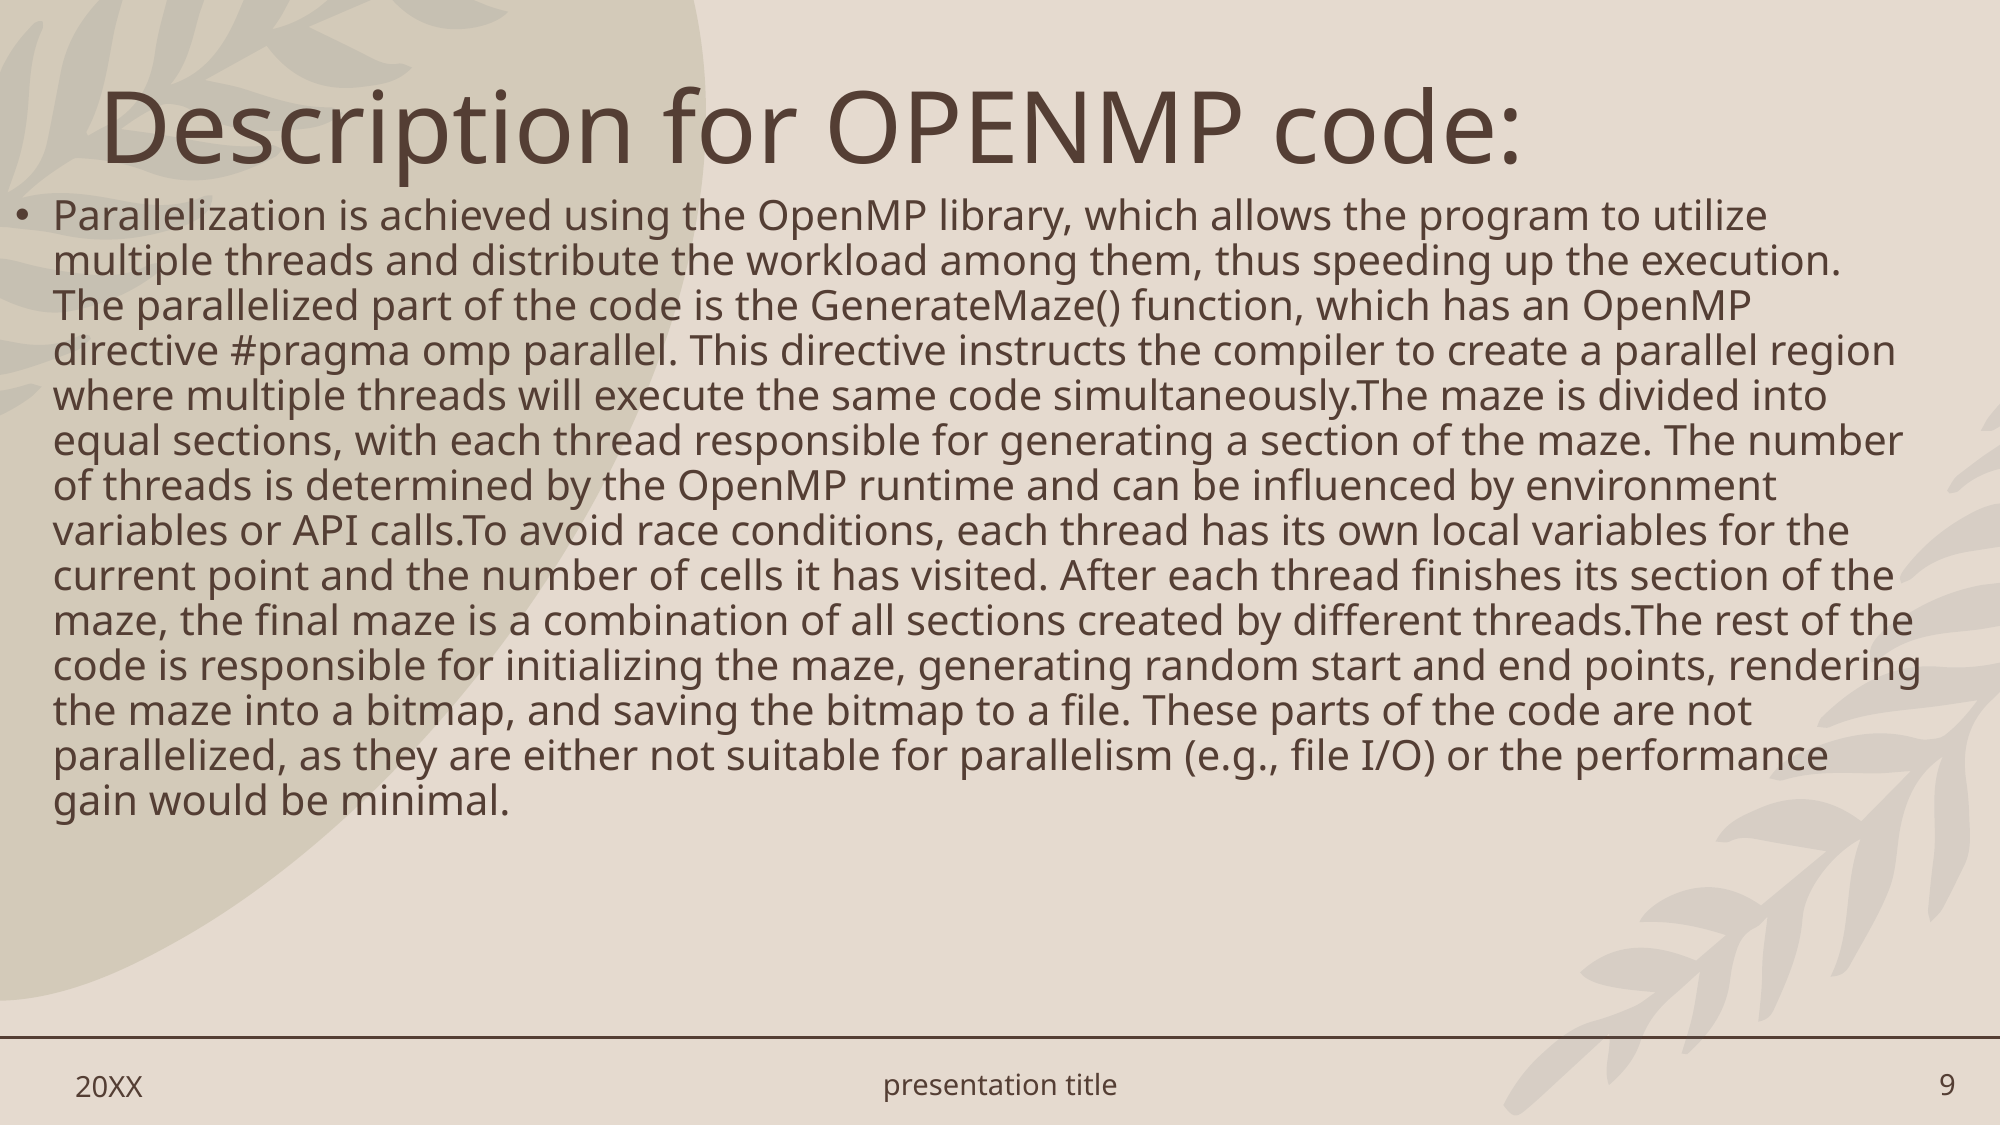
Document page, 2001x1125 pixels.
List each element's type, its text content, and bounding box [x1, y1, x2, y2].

footer presentation title [718, 1060, 1283, 1112]
slide_number 20XX [60, 1060, 222, 1112]
title Description for OPENMP code: [83, 76, 1809, 187]
list Parallelization is achieved using the OpenMP library, which allows the program to utilize multiple threads and distribute the workload among them, thus speeding up the execution. The parallelized part of the code is the GenerateMaze() function, which has an OpenMP directive #pragma omp parallel. This directive instructs the compiler to create a parallel region where multiple threads will execute the same code simultaneously.The maze is divided into equal sections, with each thread responsible for generating a section of the maze. The number of threads is determined by the OpenMP runtime and can be influenced by environment variables or API calls.To avoid race conditions, each thread has its own local variables for the current point and the number of cells it has visited. After each thread finishes its section of the maze, the final maze is a combination of all sections created by different threads.The rest of the code is responsible for initializing the maze, generating random start and end points, rendering the maze into a bitmap, and saving the bitmap to a file. These parts of the code are not parallelized, as they are either not suitable for parallelism (e.g., file I/O) or the performance gain would be minimal. [0, 187, 1940, 938]
slide_number 9 [1808, 1060, 1971, 1112]
